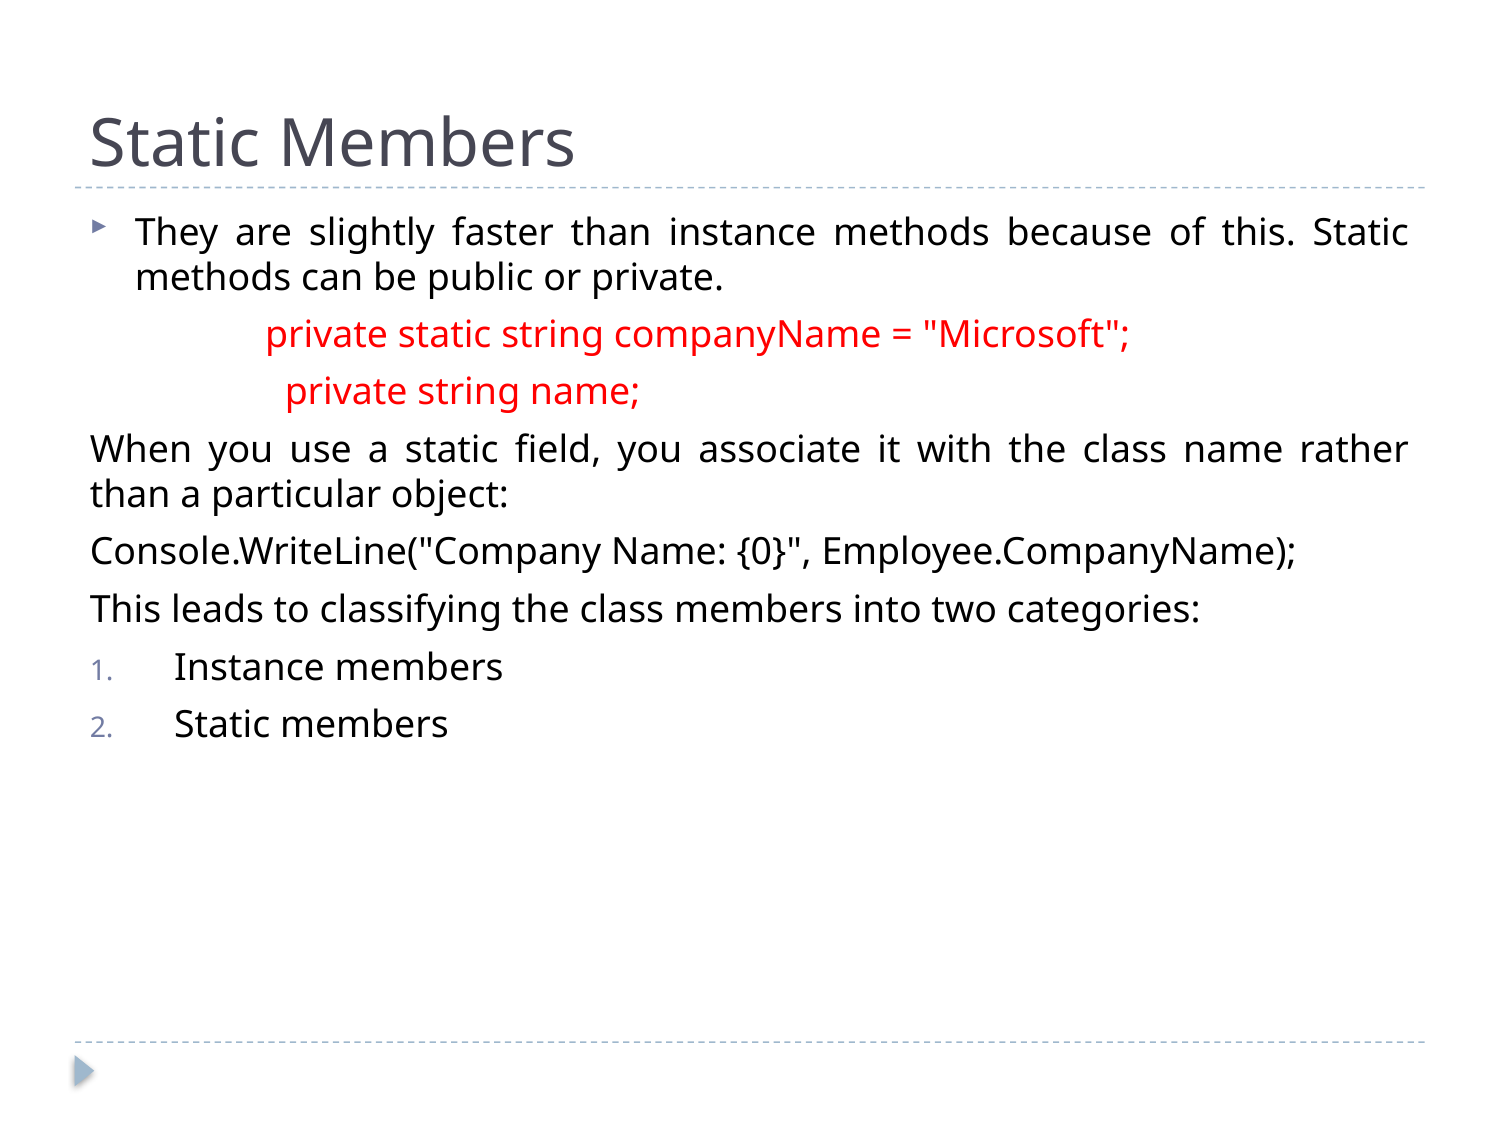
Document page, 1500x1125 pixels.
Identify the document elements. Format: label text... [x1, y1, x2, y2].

title Static Members [75, 24, 1425, 188]
list They are slightly faster than instance methods because of this. Static methods can be public or private. private static string companyName = "Microsoft"; private string name; When you use a static field, you associate it with the class name rather than a particular object: Console.WriteLine("Company Name: {0}", Employee.CompanyName); This leads to classifying the class members into two categories: Instance members Static members [75, 200, 1425, 1010]
